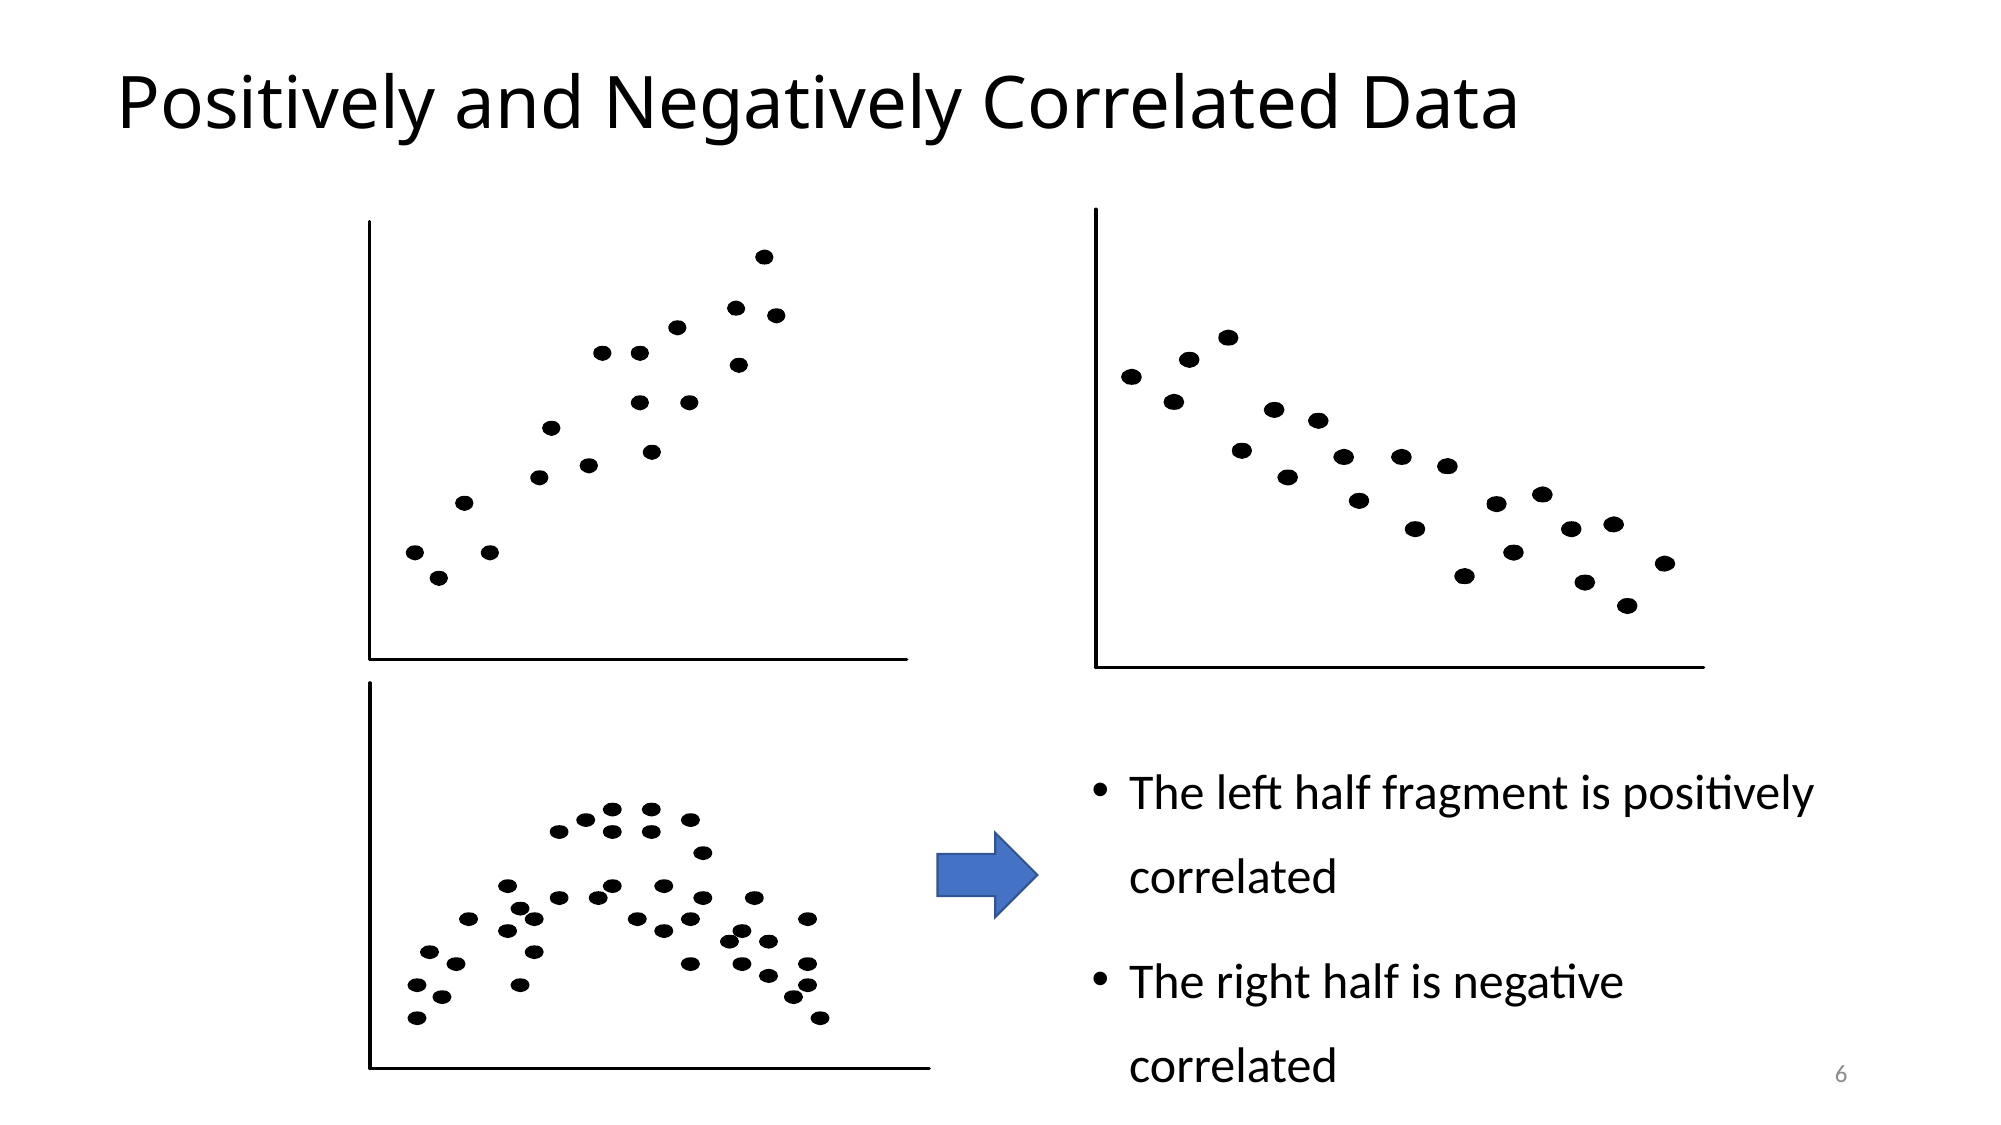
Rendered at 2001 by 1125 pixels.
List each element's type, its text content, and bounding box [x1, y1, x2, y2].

picture [362, 674, 938, 1075]
list The left half fragment is positively correlated The right half is negative correlated [1076, 727, 1844, 1075]
text_box [938, 830, 1039, 920]
title Positively and Negatively Correlated Data [101, 34, 1902, 175]
picture [1087, 199, 1713, 675]
picture [362, 212, 915, 667]
slide_number 6 [1412, 1042, 1863, 1103]
